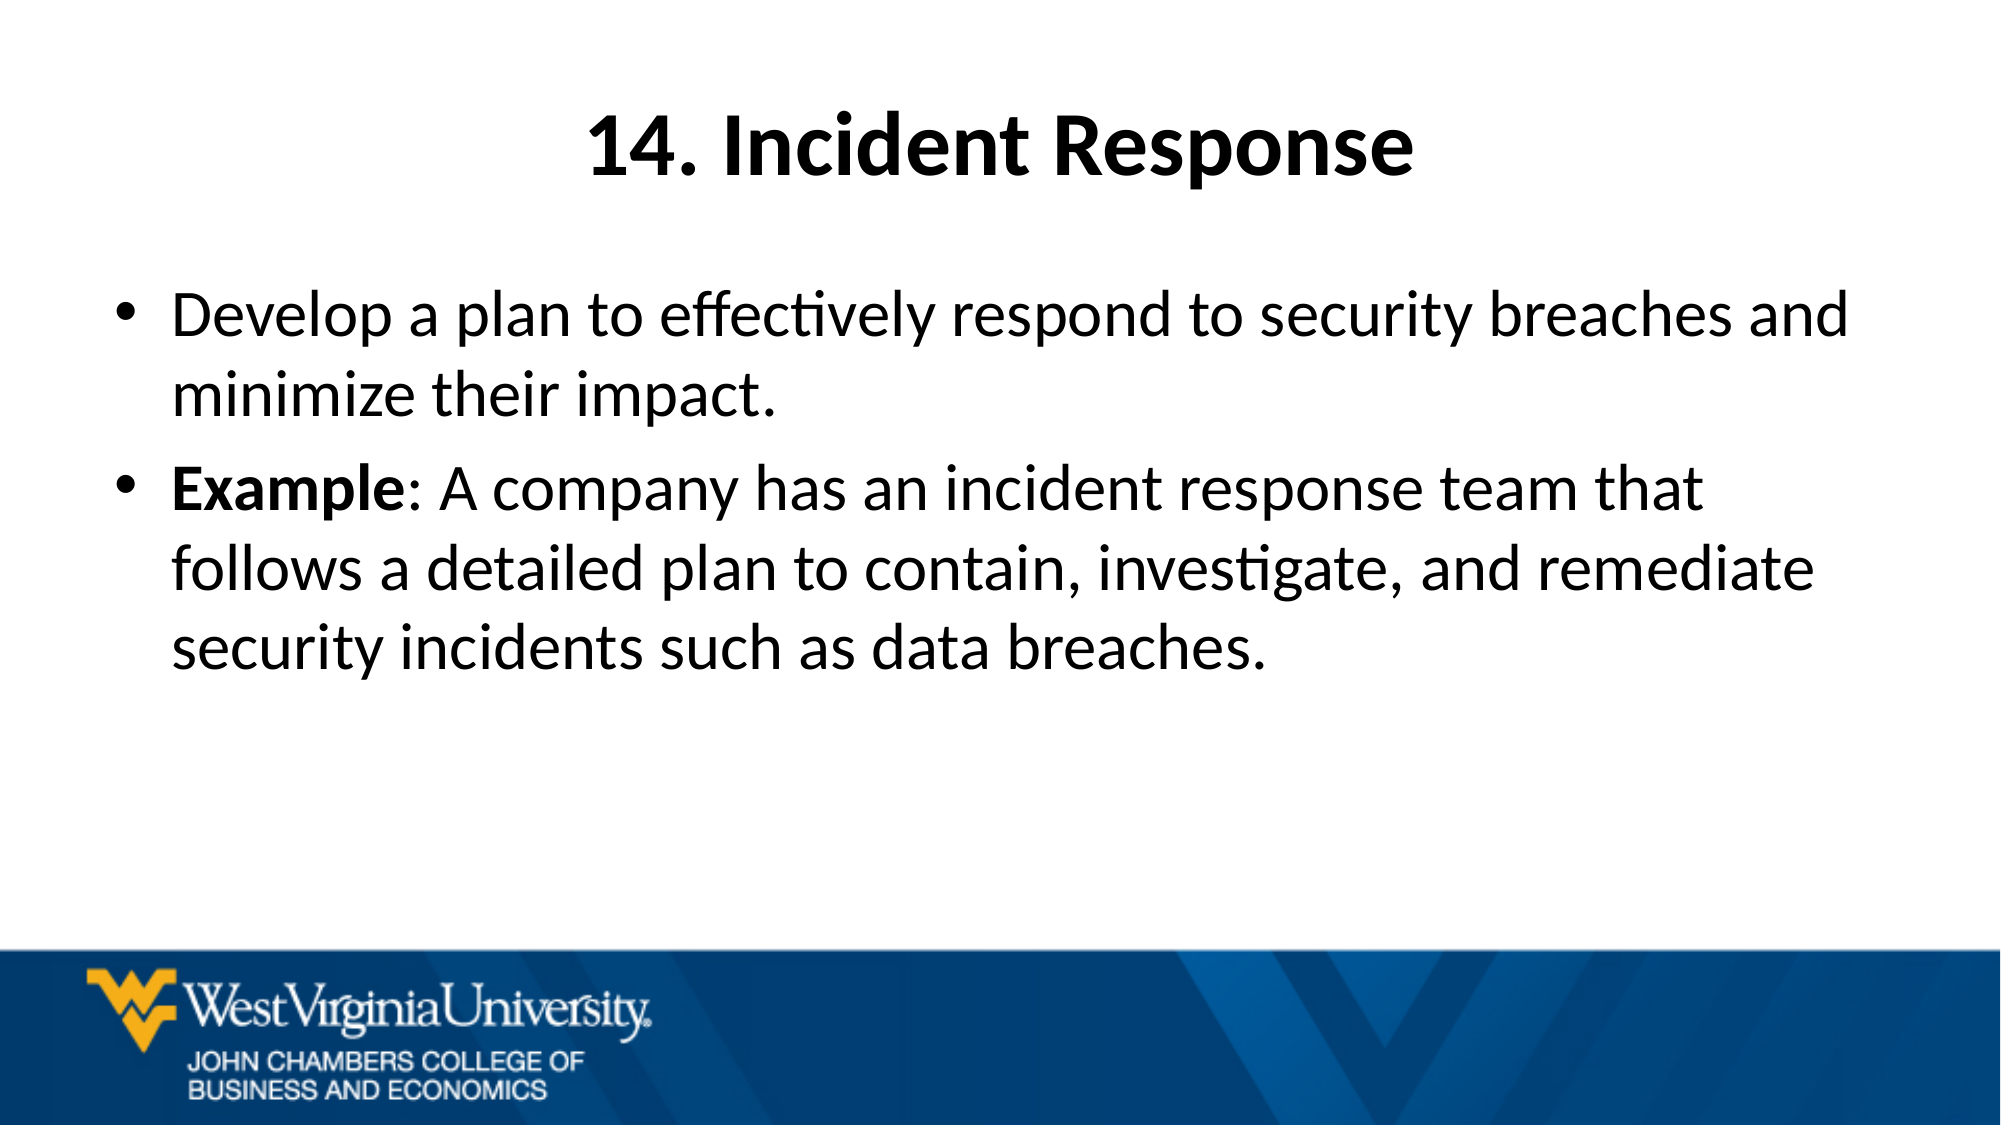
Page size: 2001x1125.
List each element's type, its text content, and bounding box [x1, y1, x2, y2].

picture [0, 0, 2001, 1125]
title 14. Incident Response [99, 45, 1900, 233]
list Develop a plan to effectively respond to security breaches and minimize their impact. Example: A company has an incident response team that follows a detailed plan to contain, investigate, and remediate security incidents such as data breaches. [99, 262, 1900, 1005]
